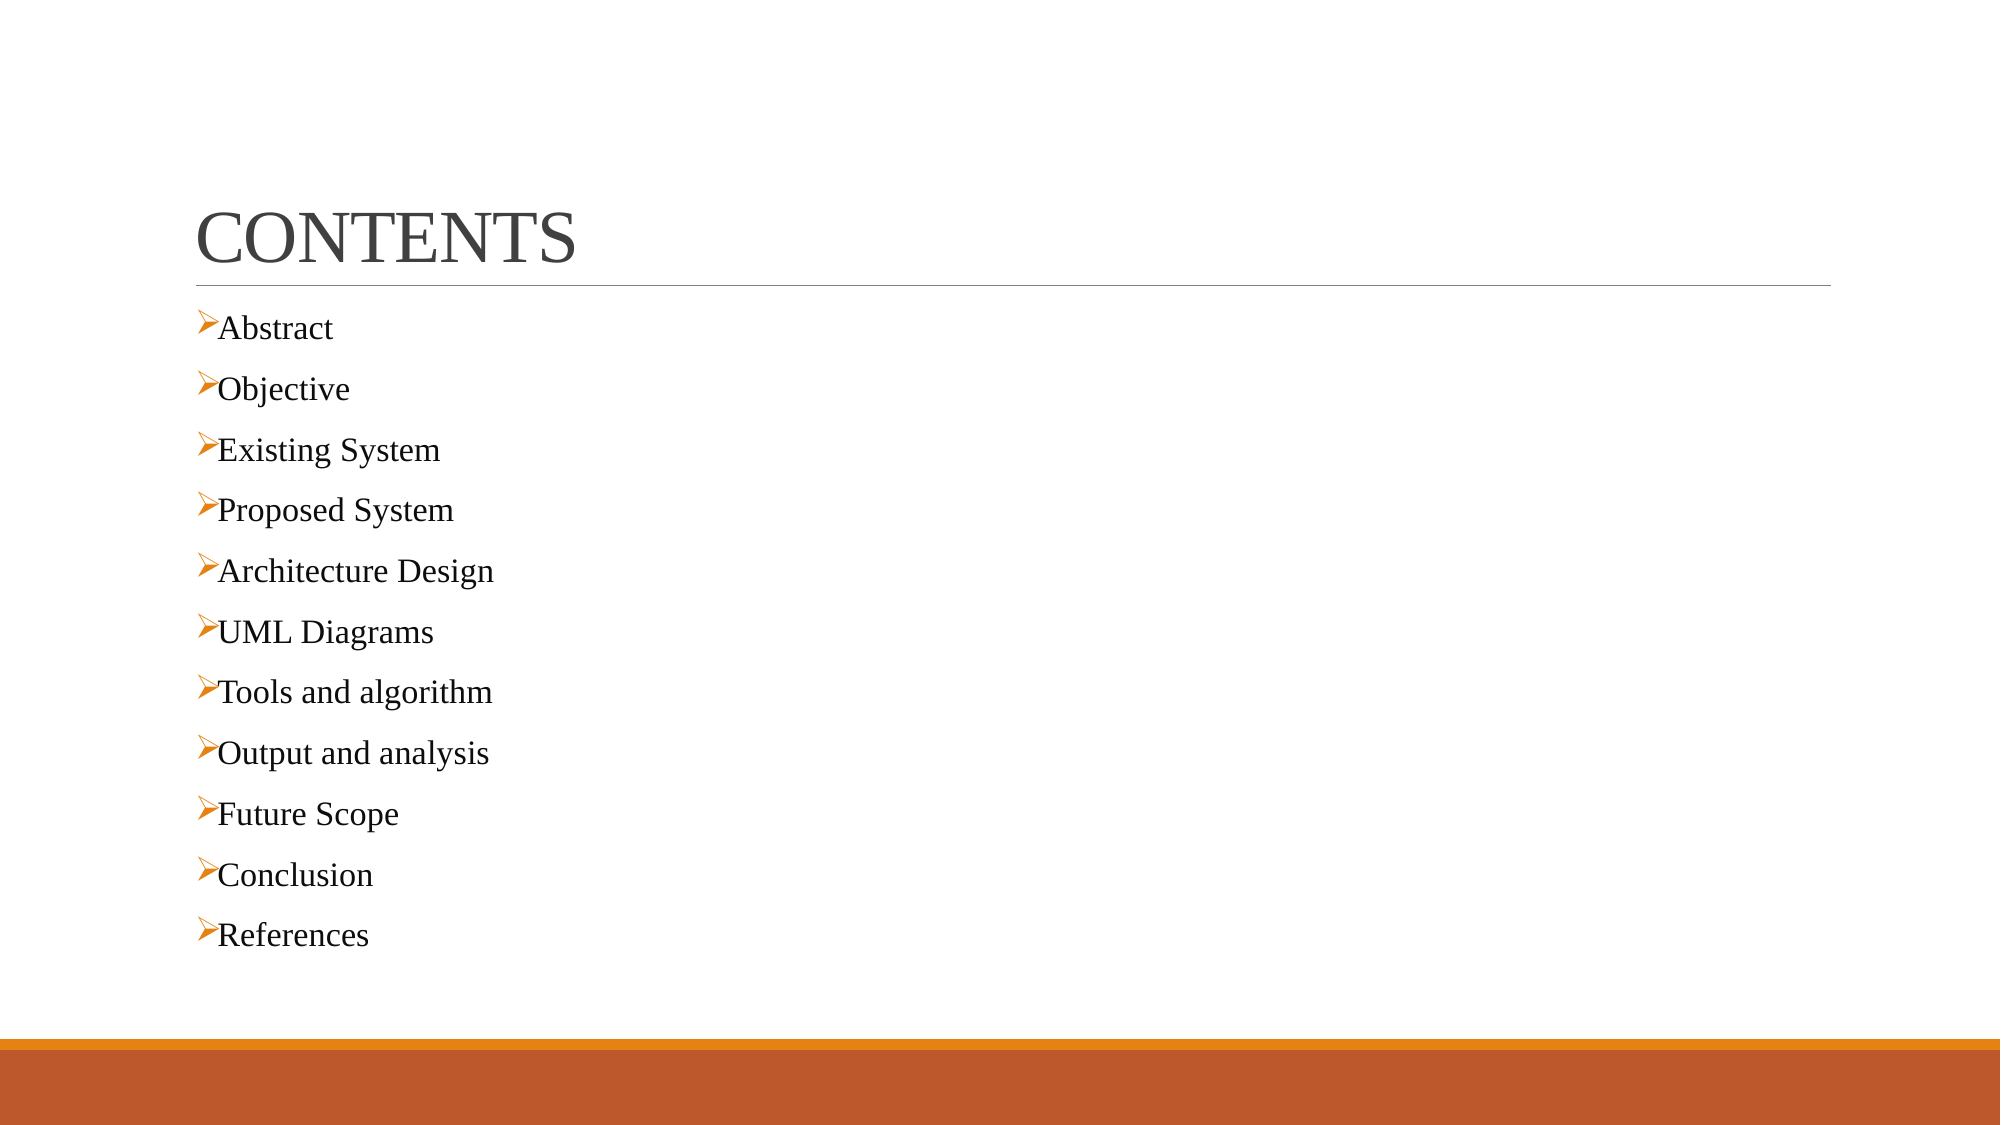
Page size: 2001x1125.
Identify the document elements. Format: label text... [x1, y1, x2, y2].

list Abstract Objective Existing System Proposed System Architecture Design UML Diagrams Tools and algorithm Output and analysis Future Scope Conclusion References [180, 302, 1830, 963]
title CONTENTS [180, 47, 1830, 285]
